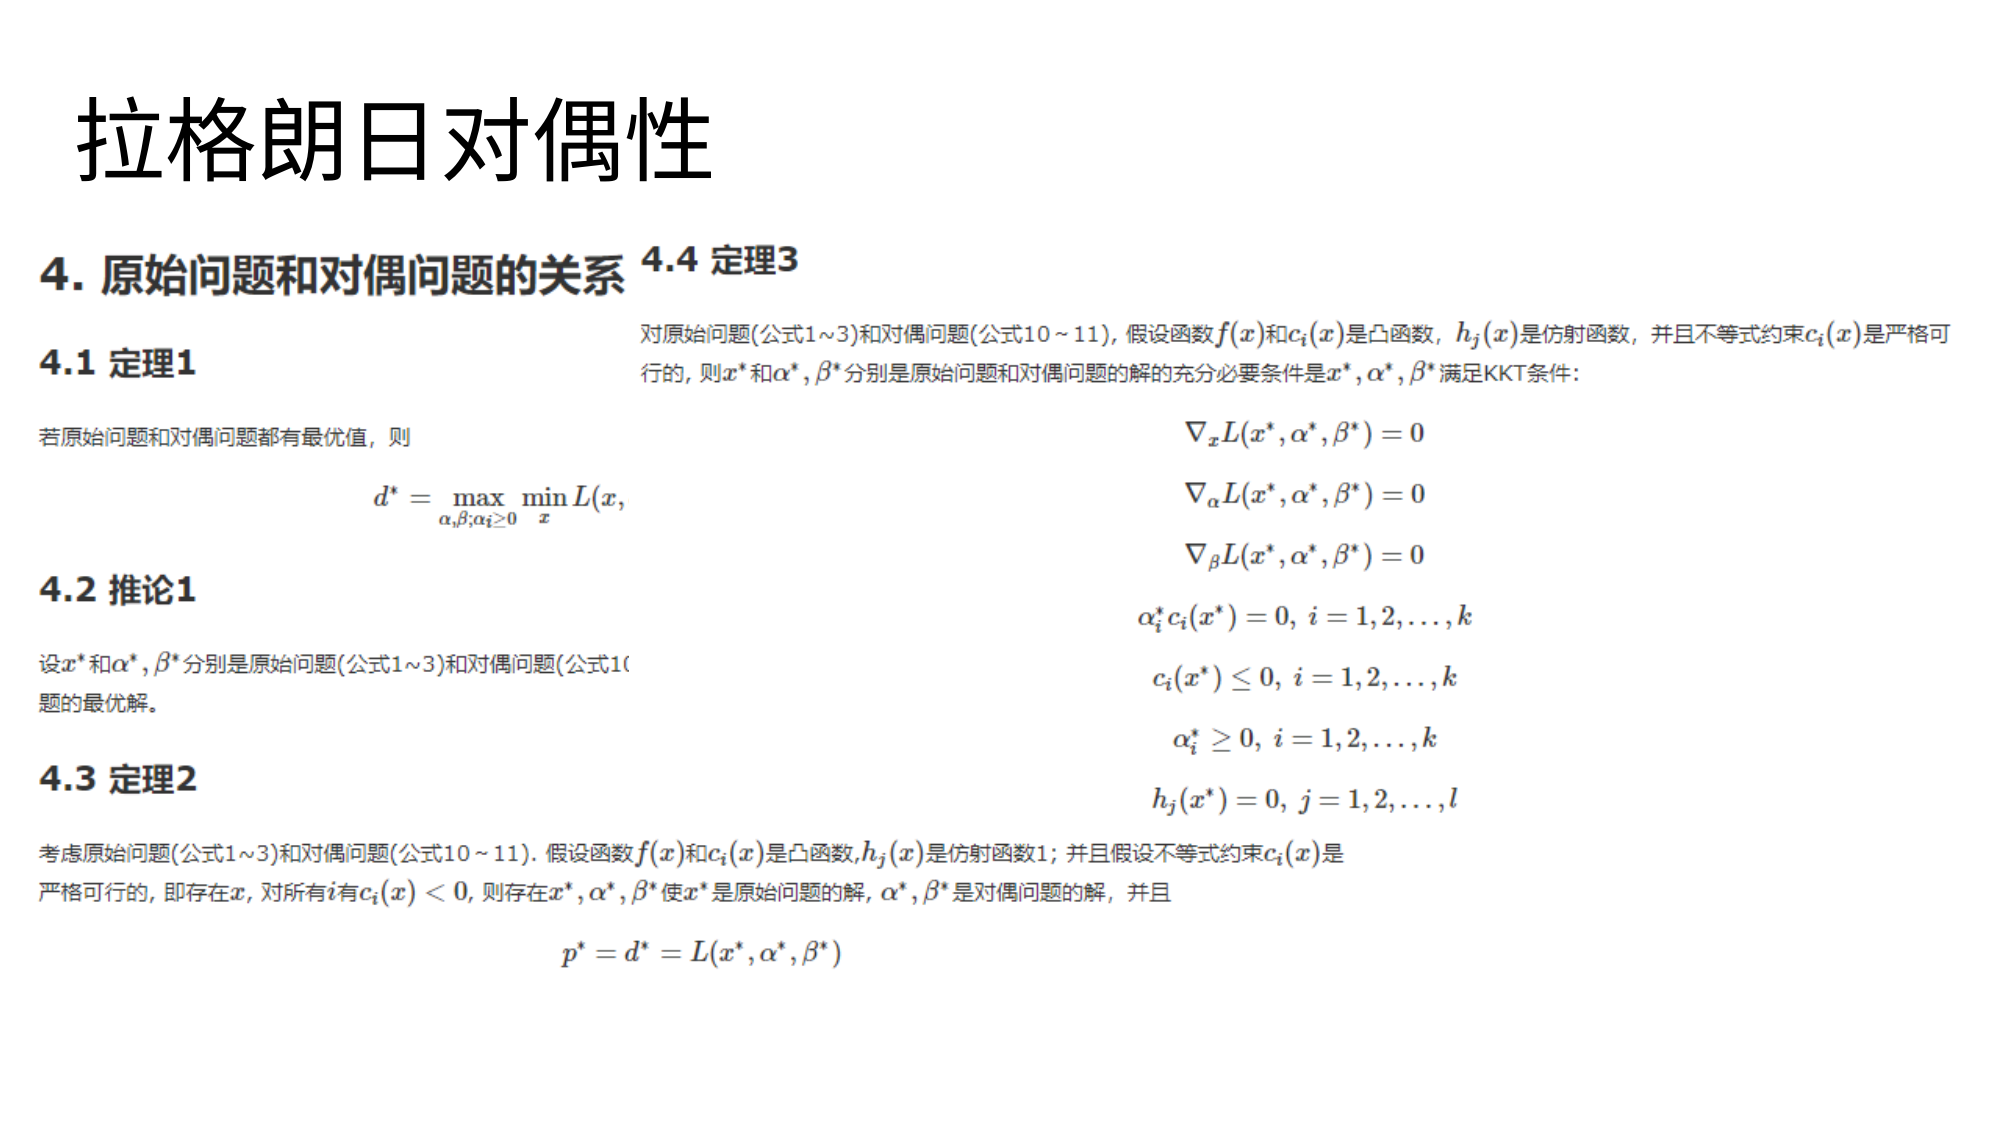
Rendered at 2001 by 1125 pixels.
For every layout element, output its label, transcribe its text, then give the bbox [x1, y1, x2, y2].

title 拉格朗日对偶性 [58, 36, 1784, 234]
picture [21, 234, 1977, 1002]
